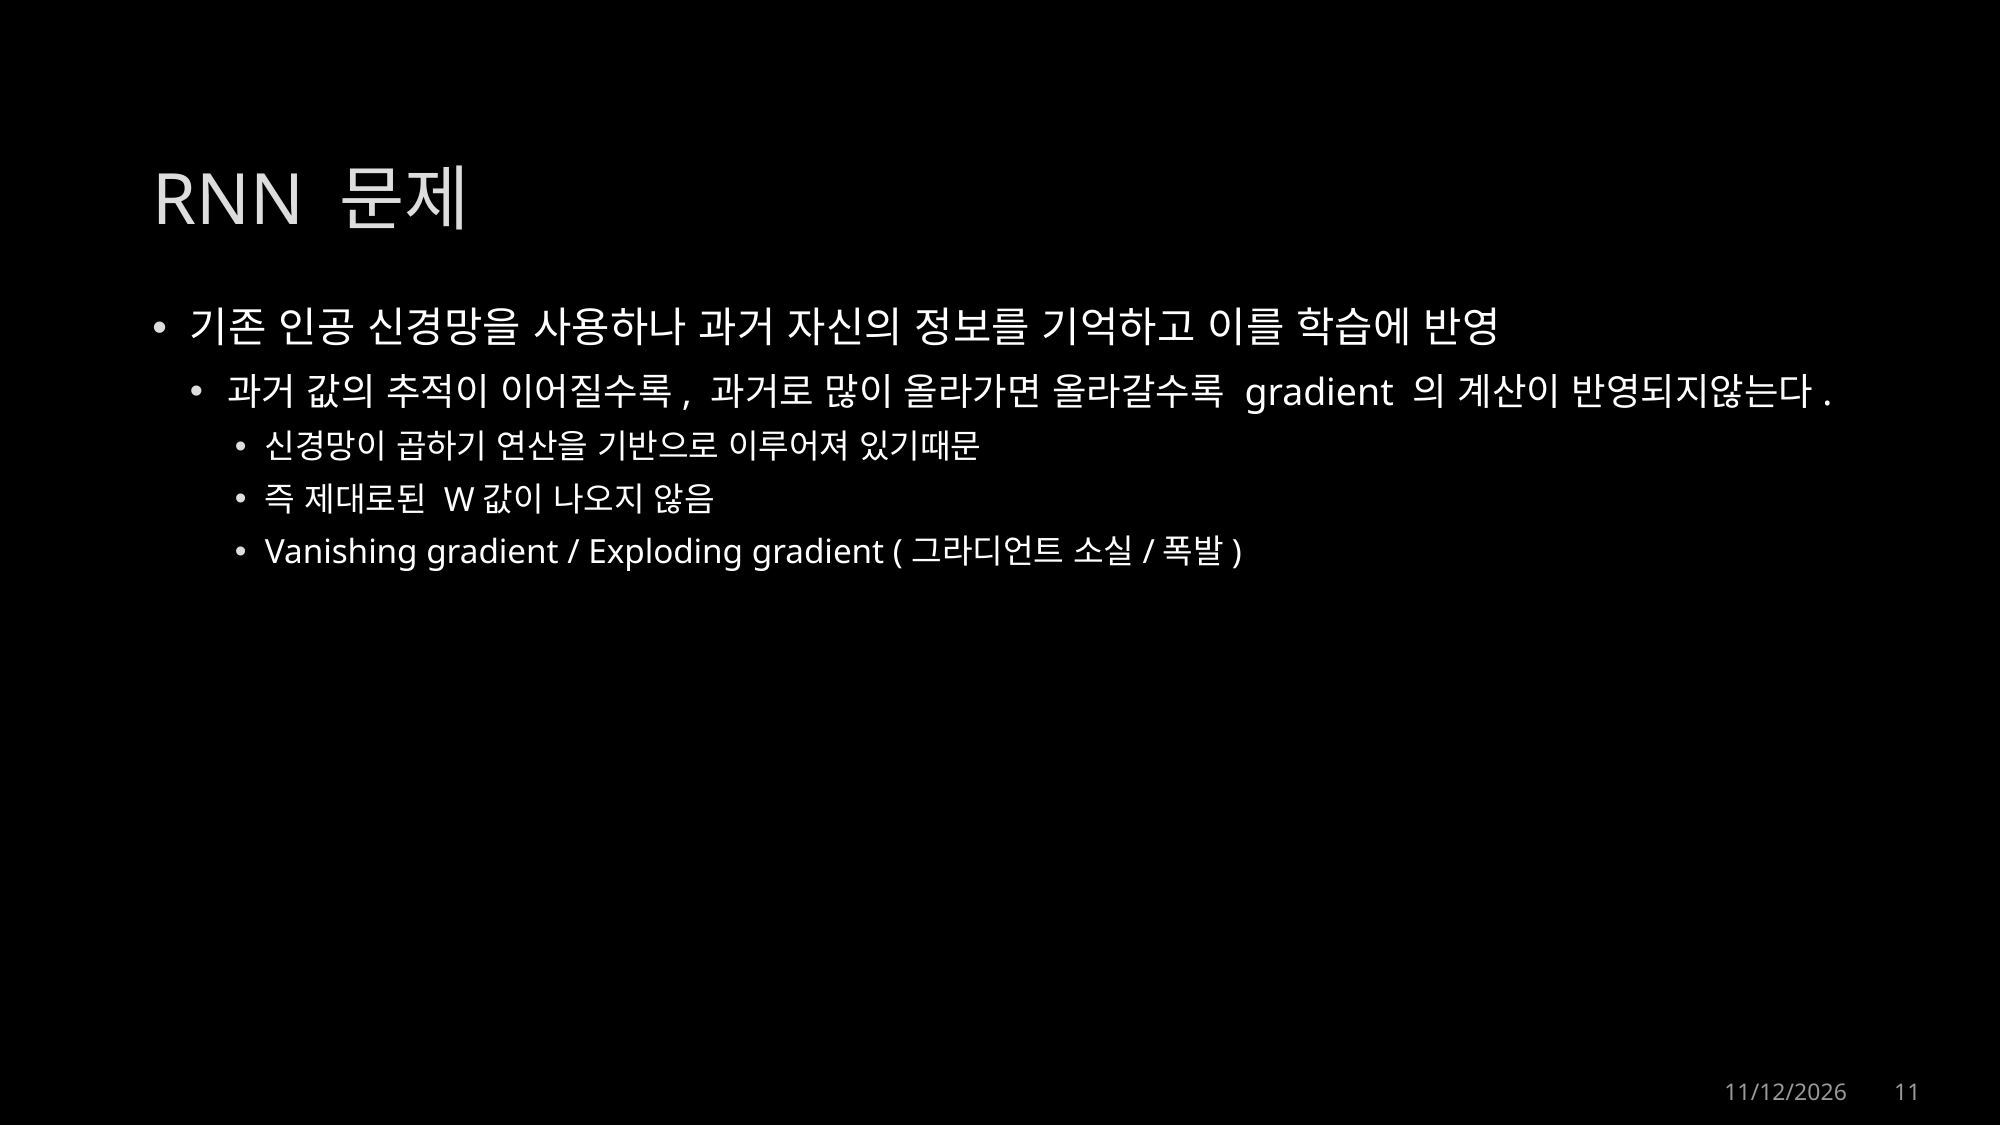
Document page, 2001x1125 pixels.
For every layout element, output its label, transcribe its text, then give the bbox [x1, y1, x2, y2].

title RNN 문제 [137, 59, 1863, 248]
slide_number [1588, 1074, 1862, 1113]
slide_number 11 [1862, 1074, 1936, 1113]
list 기존 인공 신경망을 사용하나 과거 자신의 정보를 기억하고 이를 학습에 반영 과거 값의 추적이 이어질수록, 과거로 많이 올라가면 올라갈수록 gradient 의 계산이 반영되지않는다. 신경망이 곱하기 연산을 기반으로 이루어져 있기때문 즉 제대로된 W값이 나오지 않음 Vanishing gradient / Exploding gradient (그라디언트 소실/폭발) [137, 299, 1863, 1014]
